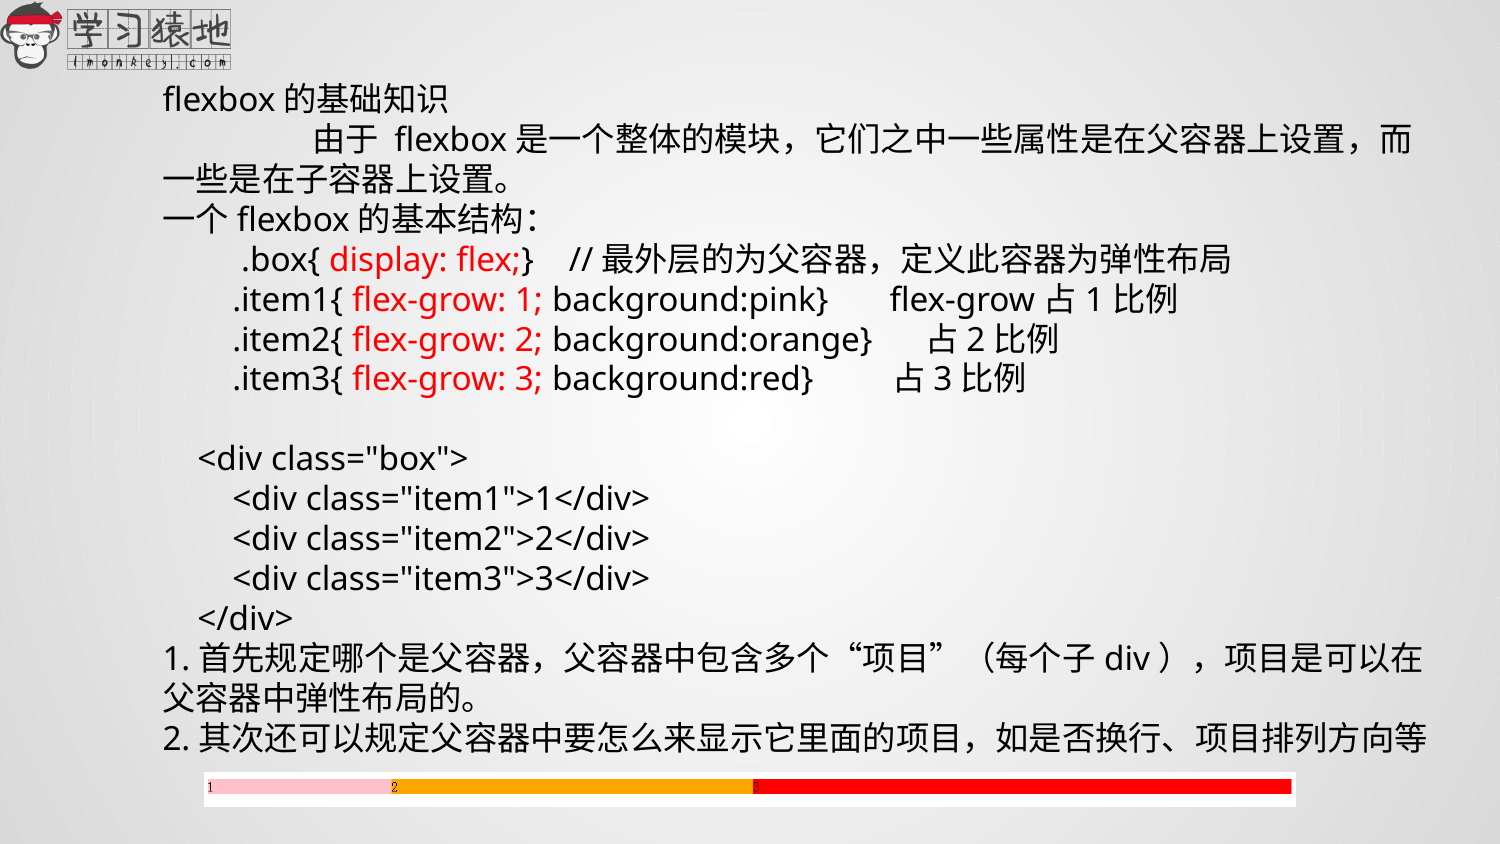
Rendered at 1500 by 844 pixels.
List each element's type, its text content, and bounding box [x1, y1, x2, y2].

text_box flexbox的基础知识 由于 flexbox是一个整体的模块，它们之中一些属性是在父容器上设置，而一些是在子容器上设置。 一个flexbox的基本结构： .box{ display: flex;} //最外层的为父容器，定义此容器为弹性布局 .item1{ flex-grow: 1; background:pink} flex-grow占1比例 .item2{ flex-grow: 2; background:orange} 占2比例 .item3{ flex-grow: 3; background:red} 占3比例 <div class="box"> <div class="item1">1</div> <div class="item2">2</div> <div class="item3">3</div> </div> 1.首先规定哪个是父容器，父容器中包含多个“项目”（每个子div），项目是可以在父容器中弹性布局的。 2.其次还可以规定父容器中要怎么来显示它里面的项目，如是否换行、项目排列方向等 [147, 70, 1447, 798]
picture [204, 772, 1296, 807]
picture [0, 1, 231, 70]
